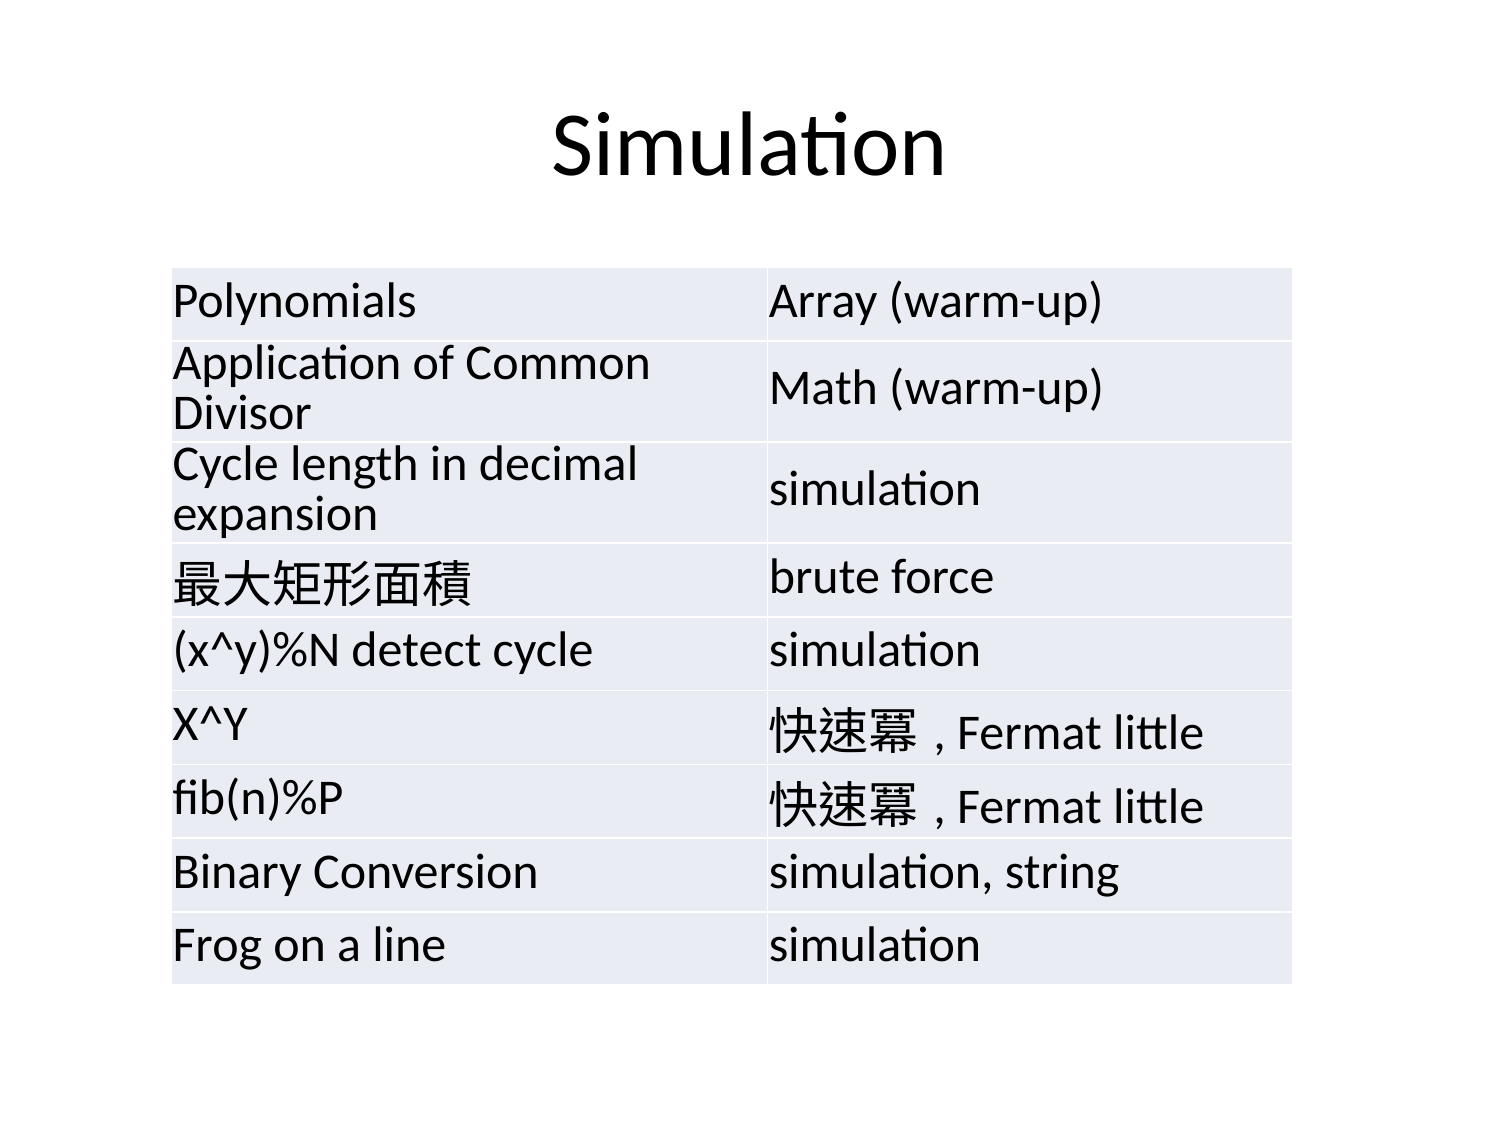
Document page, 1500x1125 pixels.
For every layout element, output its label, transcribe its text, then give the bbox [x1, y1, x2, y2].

table_cell 快速冪, Fermat little [768, 765, 1292, 837]
table_cell Math (warm-up) [768, 342, 1292, 441]
table_cell (x^y)%N detect cycle [172, 618, 767, 690]
table_header Polynomials [172, 268, 767, 340]
table_cell brute force [768, 544, 1292, 616]
table_cell X^Y [172, 691, 767, 764]
table_cell Frog on a line [172, 913, 767, 984]
table_cell simulation, string [768, 839, 1292, 911]
table_cell Cycle length in decimal expansion [172, 443, 767, 542]
title Simulation [75, 45, 1425, 233]
table_cell simulation [768, 443, 1292, 542]
table_cell simulation [768, 618, 1292, 690]
table_cell Binary Conversion [172, 839, 767, 911]
table_cell 快速冪, Fermat little [768, 691, 1292, 764]
table_cell simulation [768, 913, 1292, 984]
table_cell fib(n)%P [172, 765, 767, 837]
table_cell 最大矩形面積 [172, 544, 767, 616]
table_cell Application of Common Divisor [172, 342, 767, 441]
table_header Array (warm-up) [768, 268, 1292, 340]
